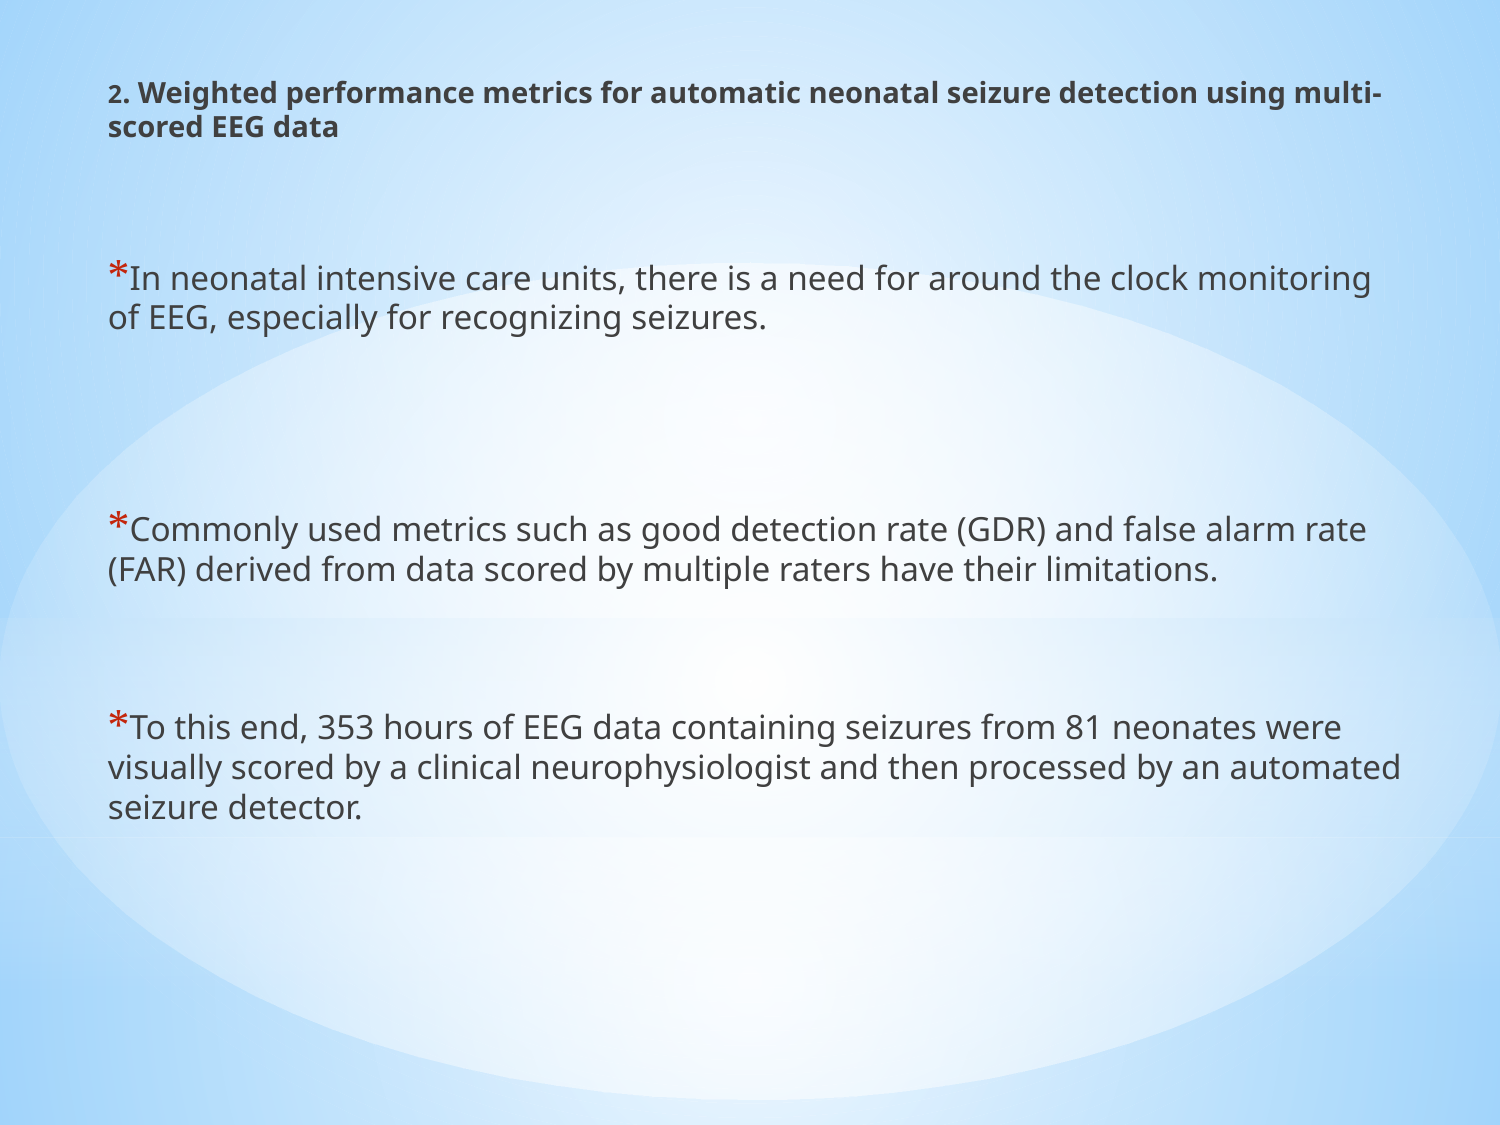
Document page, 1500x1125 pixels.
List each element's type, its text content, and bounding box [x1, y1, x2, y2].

list 2. Weighted performance metrics for automatic neonatal seizure detection using multi-scored EEG data In neonatal intensive care units, there is a need for around the clock monitoring of EEG, especially for recognizing seizures. Commonly used metrics such as good detection rate (GDR) and false alarm rate (FAR) derived from data scored by multiple raters have their limitations. To this end, 353 hours of EEG data containing seizures from 81 neonates were visually scored by a clinical neurophysiologist and then processed by an automated seizure detector. [75, 66, 1425, 986]
